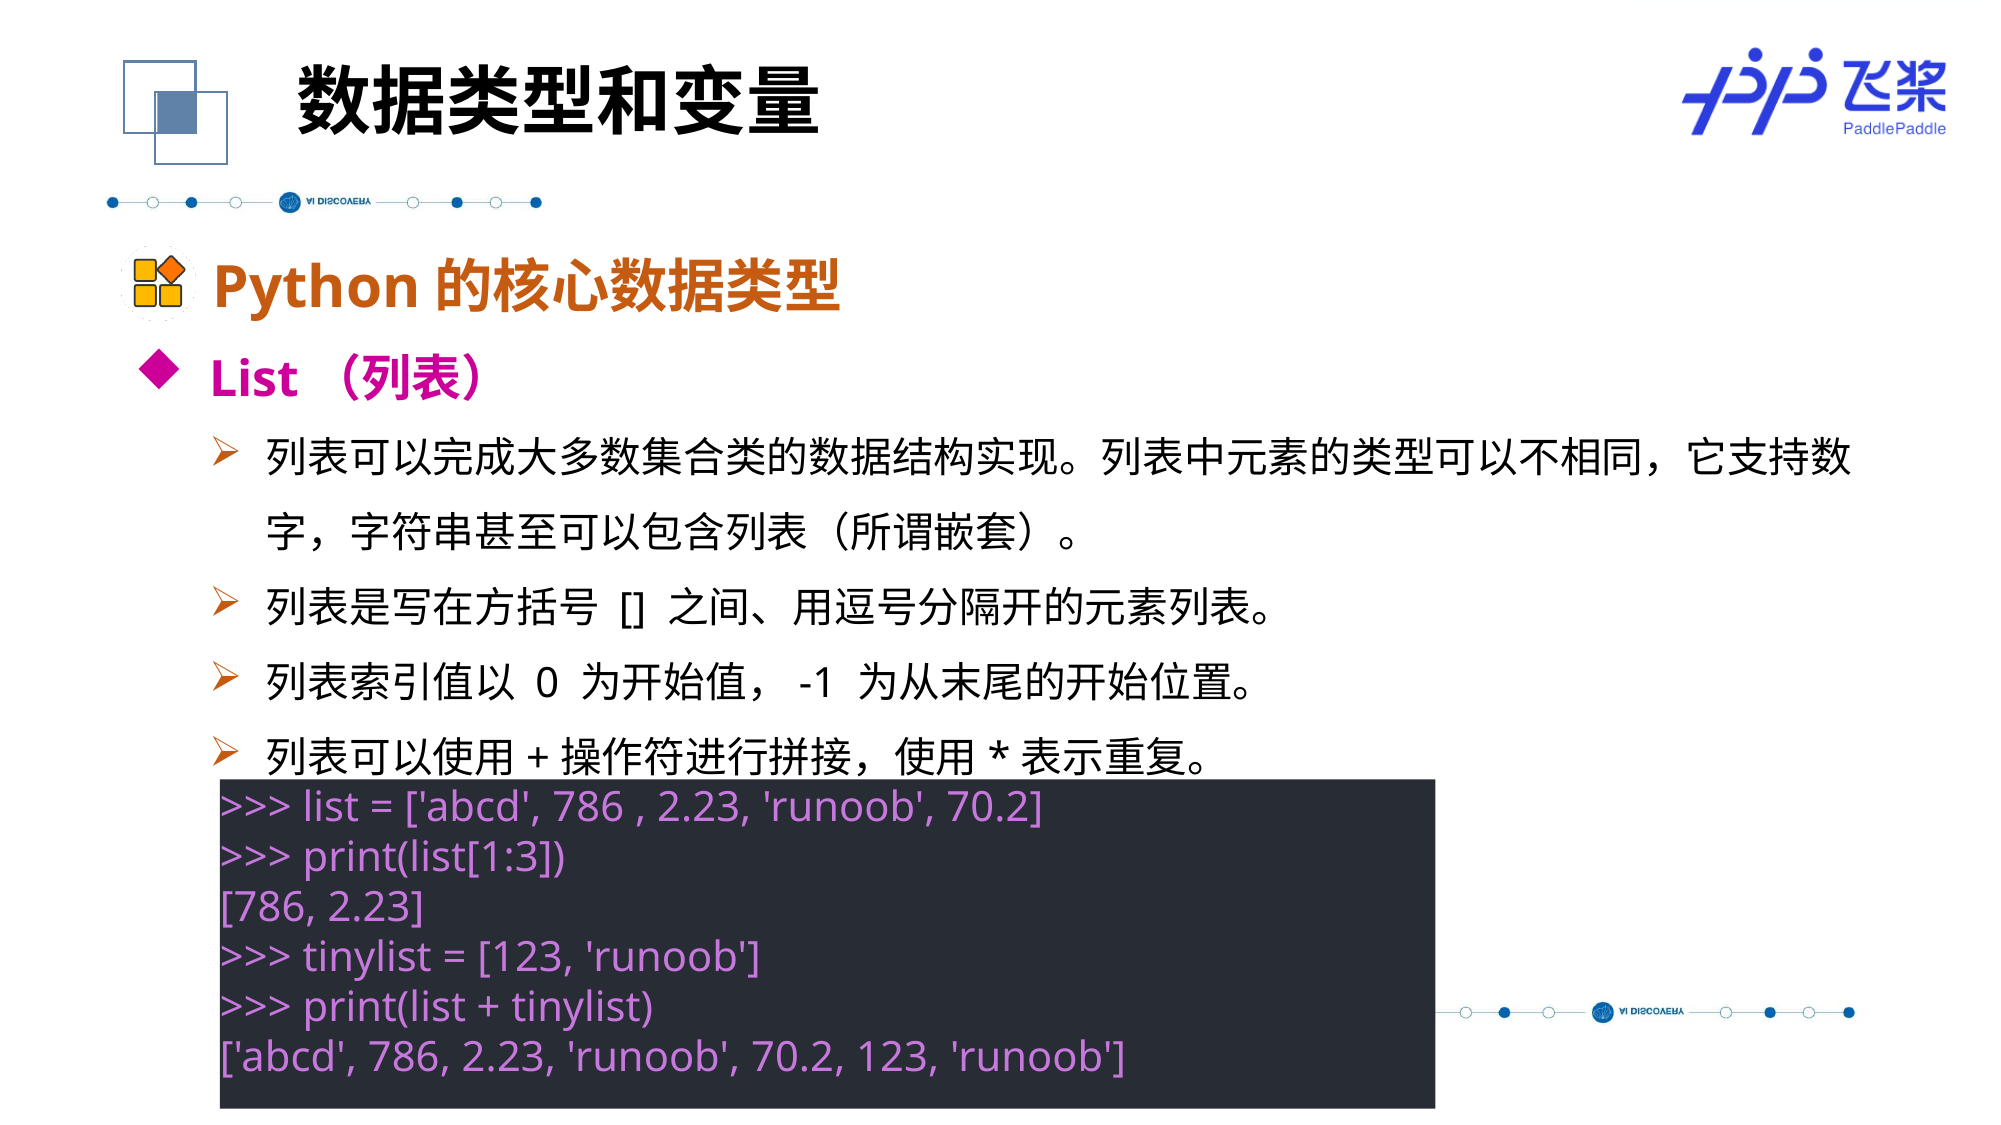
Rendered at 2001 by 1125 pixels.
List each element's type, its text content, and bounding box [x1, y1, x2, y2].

picture [1436, 990, 1863, 1039]
text_box List（列表） 列表可以完成大多数集合类的数据结构实现。列表中元素的类型可以不相同，它支持数字，字符串甚至可以包含列表（所谓嵌套）。 列表是写在方括号 [] 之间、用逗号分隔开的元素列表。 列表索引值以 0 为开始值，-1 为从末尾的开始位置。 列表可以使用+操作符进行拼接，使用*表示重复。 [119, 308, 1874, 789]
text_box Python的核心数据类型 [198, 224, 1075, 308]
picture [119, 244, 196, 321]
picture [1635, 0, 1988, 173]
text_box >>> list = ['abcd', 786 , 2.23, 'runoob', 70.2] >>> print(list[1:3]) [786, 2.23] >>> tinylist = [123, 'runoob'] >>> print(list + tinylist) ['abcd', 786, 2.23, 'runoob', 70.2, 123, 'runoob'] [219, 779, 1436, 1109]
text_box 数据类型和变量 [281, 45, 889, 151]
picture [95, 180, 550, 229]
